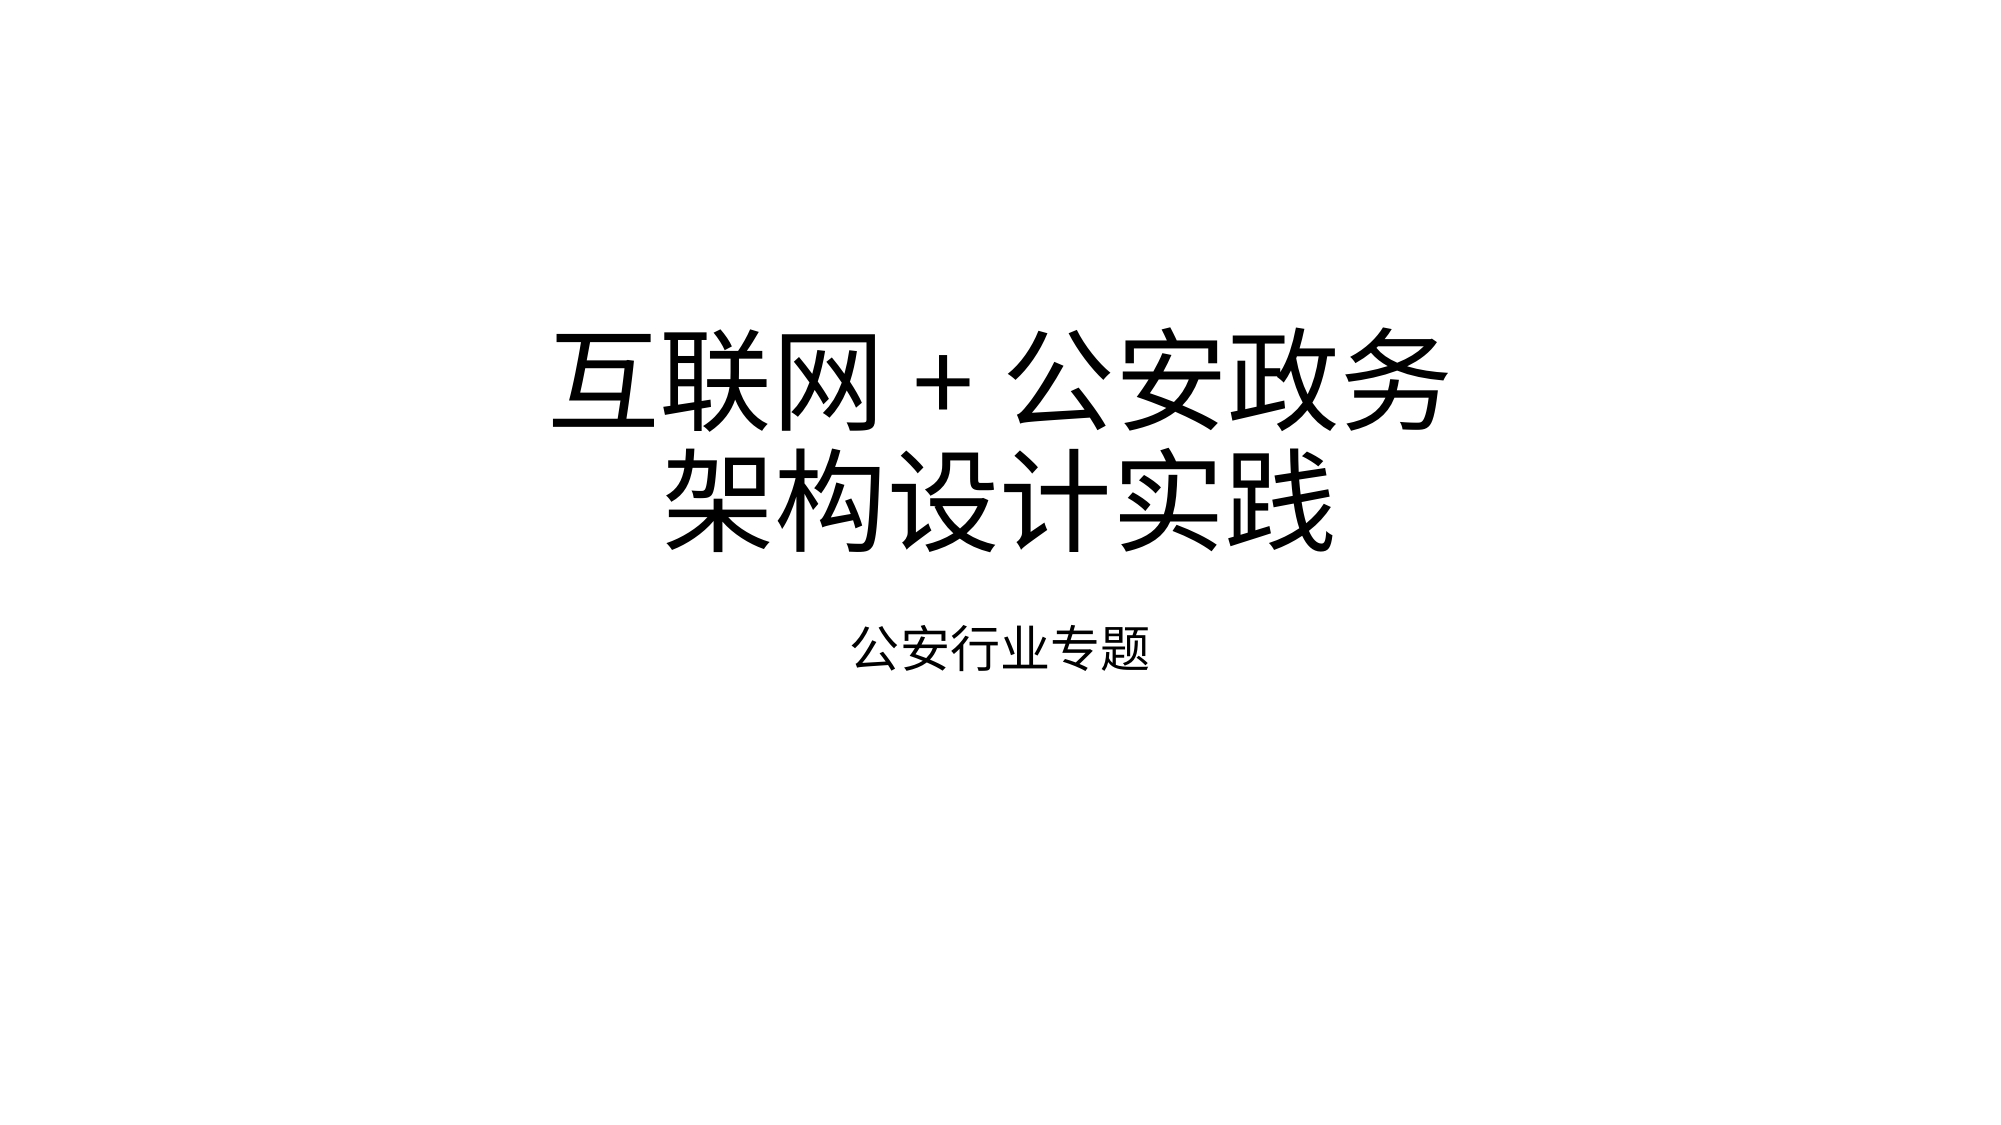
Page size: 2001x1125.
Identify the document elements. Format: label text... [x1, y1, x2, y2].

title 互联网+公安政务 架构设计实践 [249, 184, 1750, 576]
subtitle 公安行业专题 [249, 616, 1750, 889]
